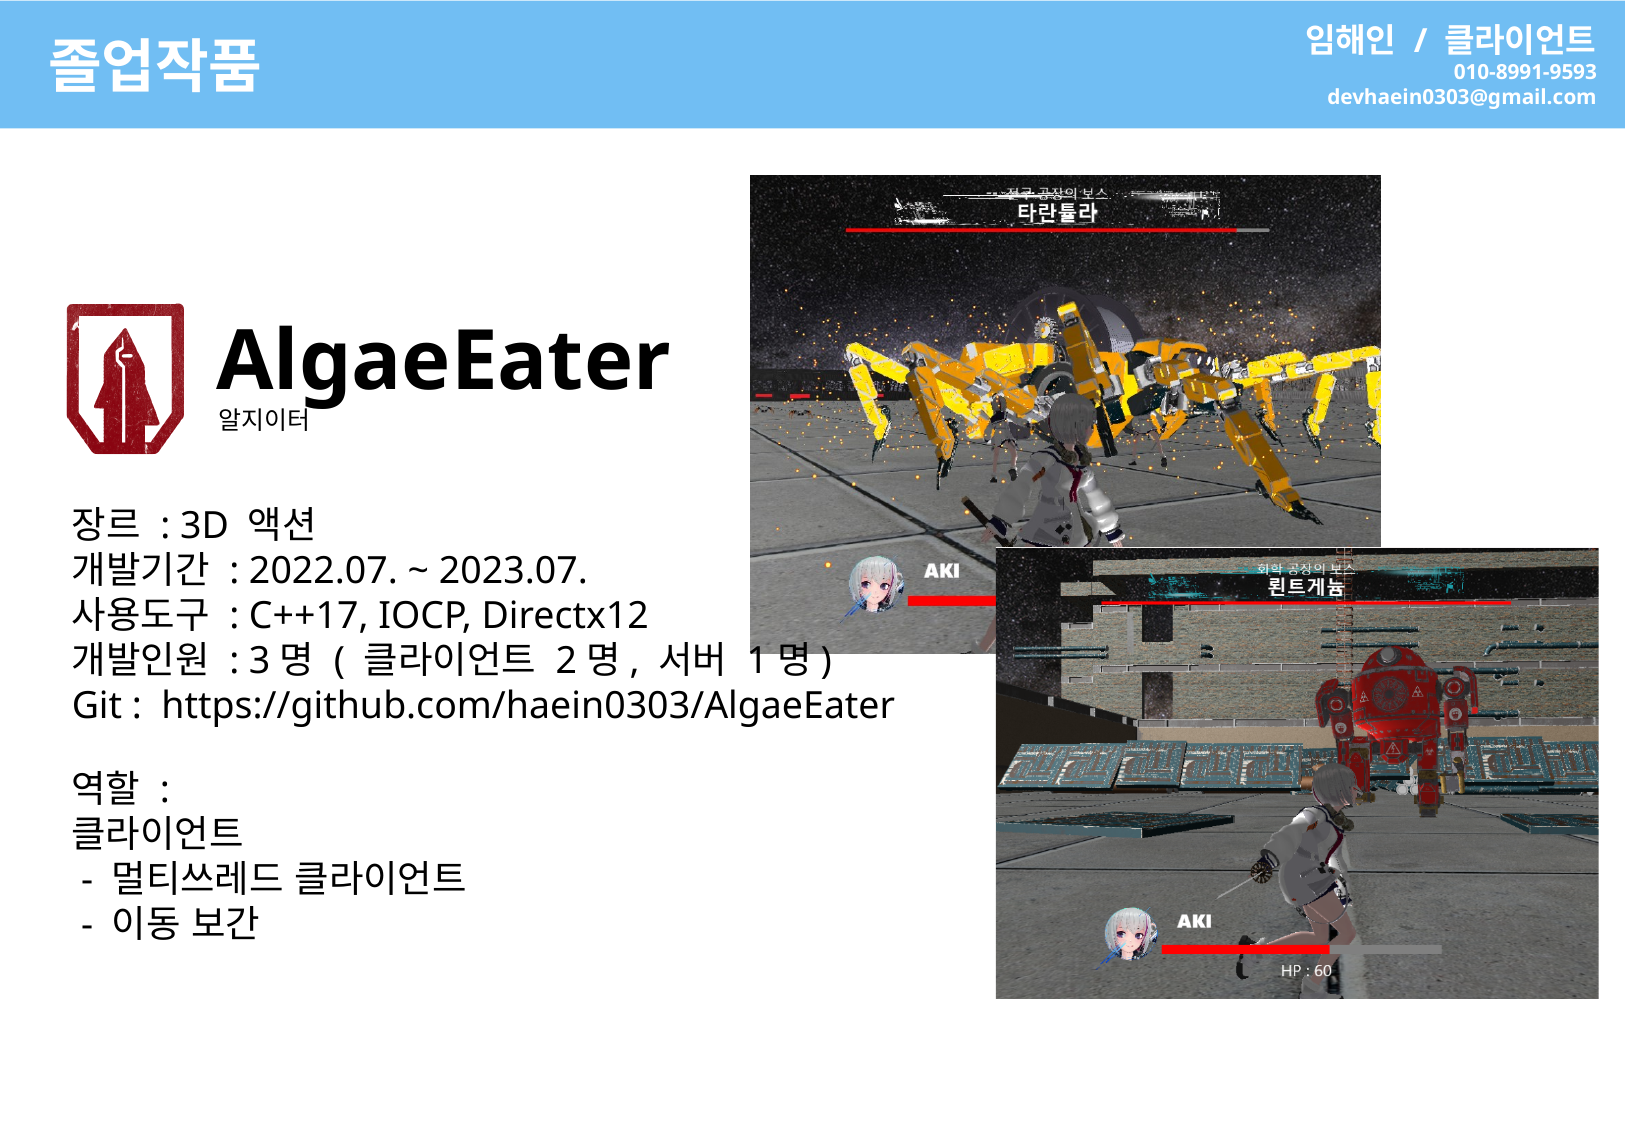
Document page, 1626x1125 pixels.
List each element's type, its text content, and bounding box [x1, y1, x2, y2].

picture [46, 285, 204, 472]
text_box 임해인 / 클라이언트 010-8991-9593 devhaein0303@gmail.com [1290, 11, 1612, 116]
text_box 졸업작품 [33, 21, 278, 107]
text_box 장르 : 3D 액션 개발기간 : 2022.07. ~ 2023.07. 사용도구 : C++17, IOCP, Directx12 개발인원 : 3명 ( 클라이언트 2명, 서버 1명) Git : https://github.com/haein0303/AlgaeEater [57, 493, 911, 734]
text_box 알지이터 [204, 397, 326, 442]
text_box 역할 : 클라이언트 - 멀티쓰레드 클라이언트 - 이동 보간 [56, 757, 482, 953]
text_box AlgaeEater [204, 298, 687, 414]
picture [750, 175, 1599, 999]
text_box [0, 0, 1625, 129]
